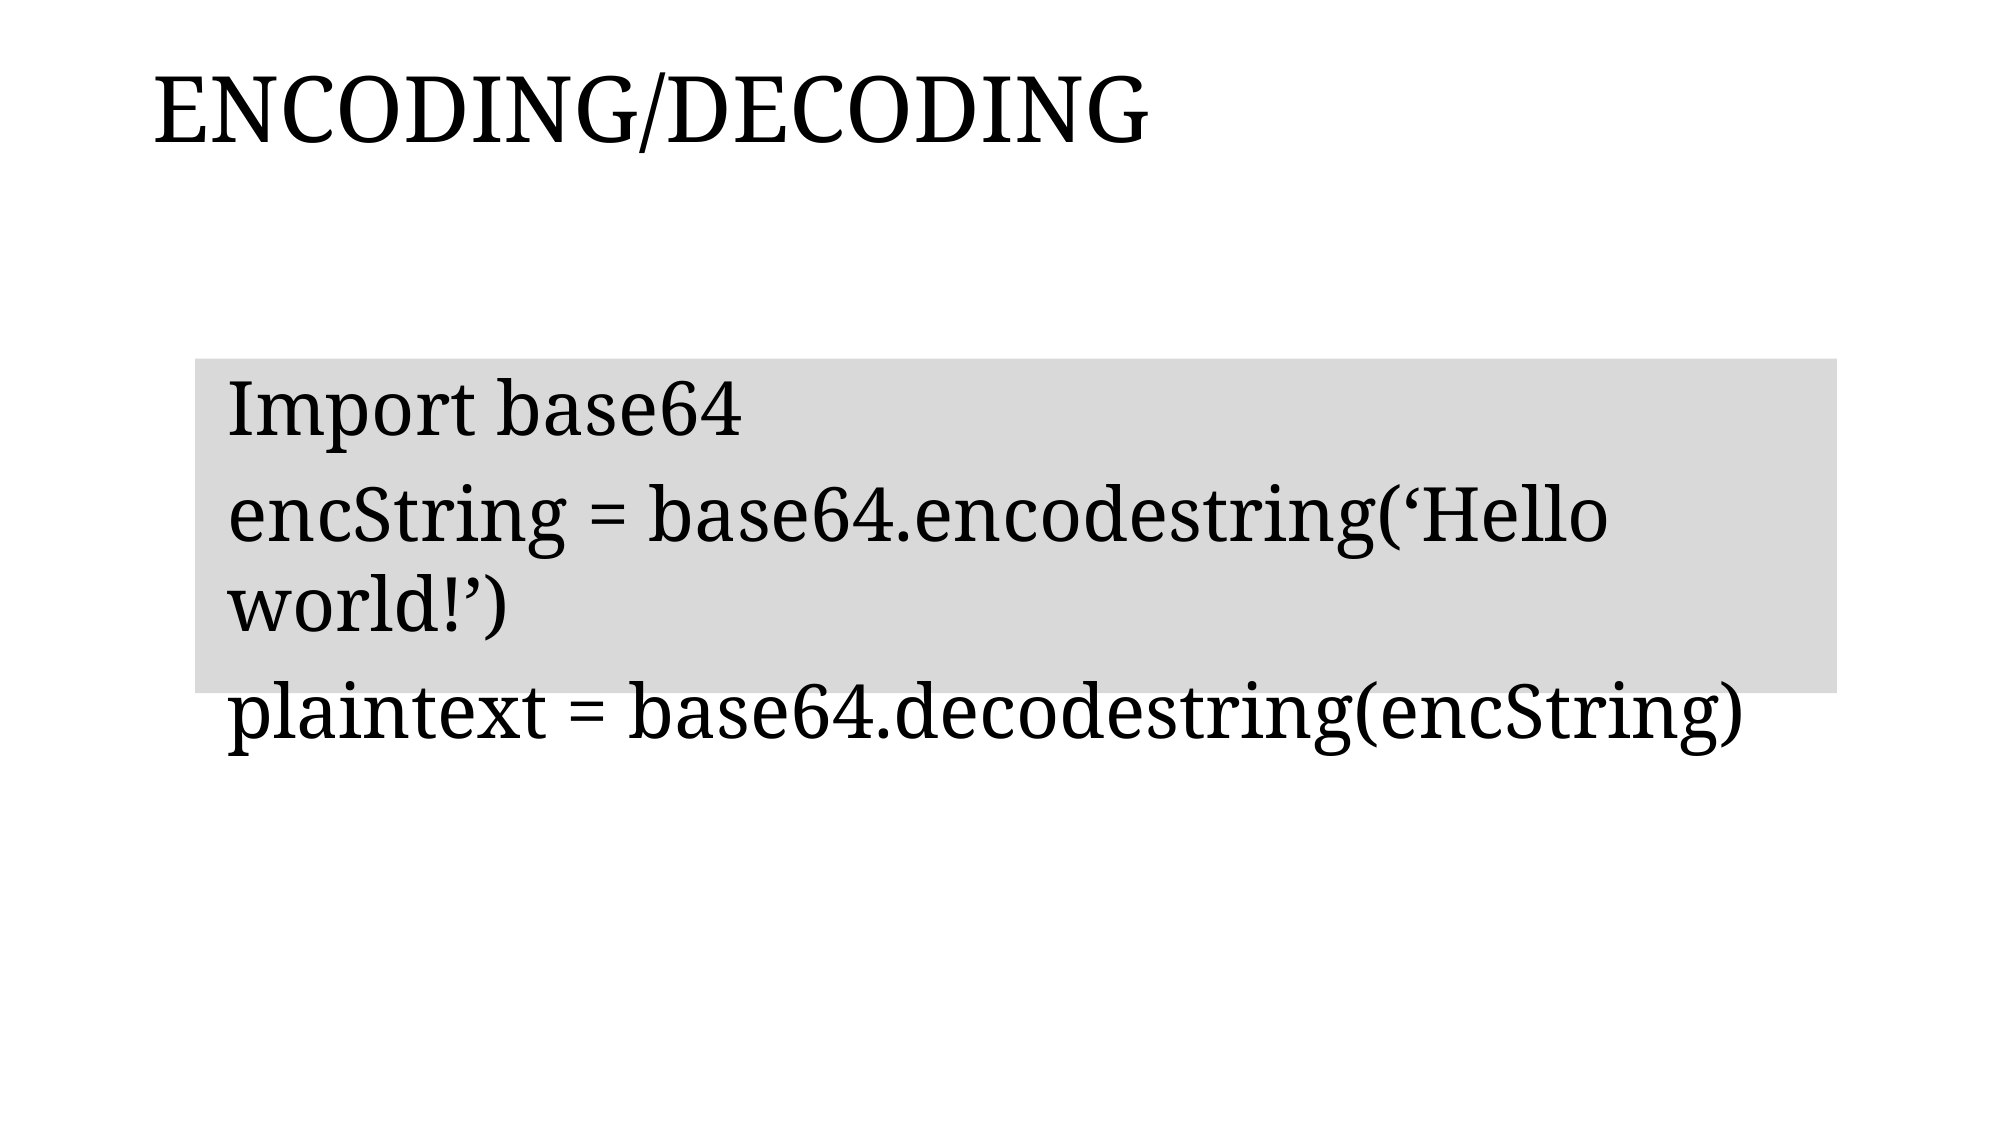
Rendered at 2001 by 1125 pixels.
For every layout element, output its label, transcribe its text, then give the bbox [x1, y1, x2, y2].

title ENCODING/DECODING [137, 22, 1863, 204]
list Import base64 encString = base64.encodestring(‘Hello world!’) plaintext = base64.decodestring(encString) [137, 246, 1863, 1103]
